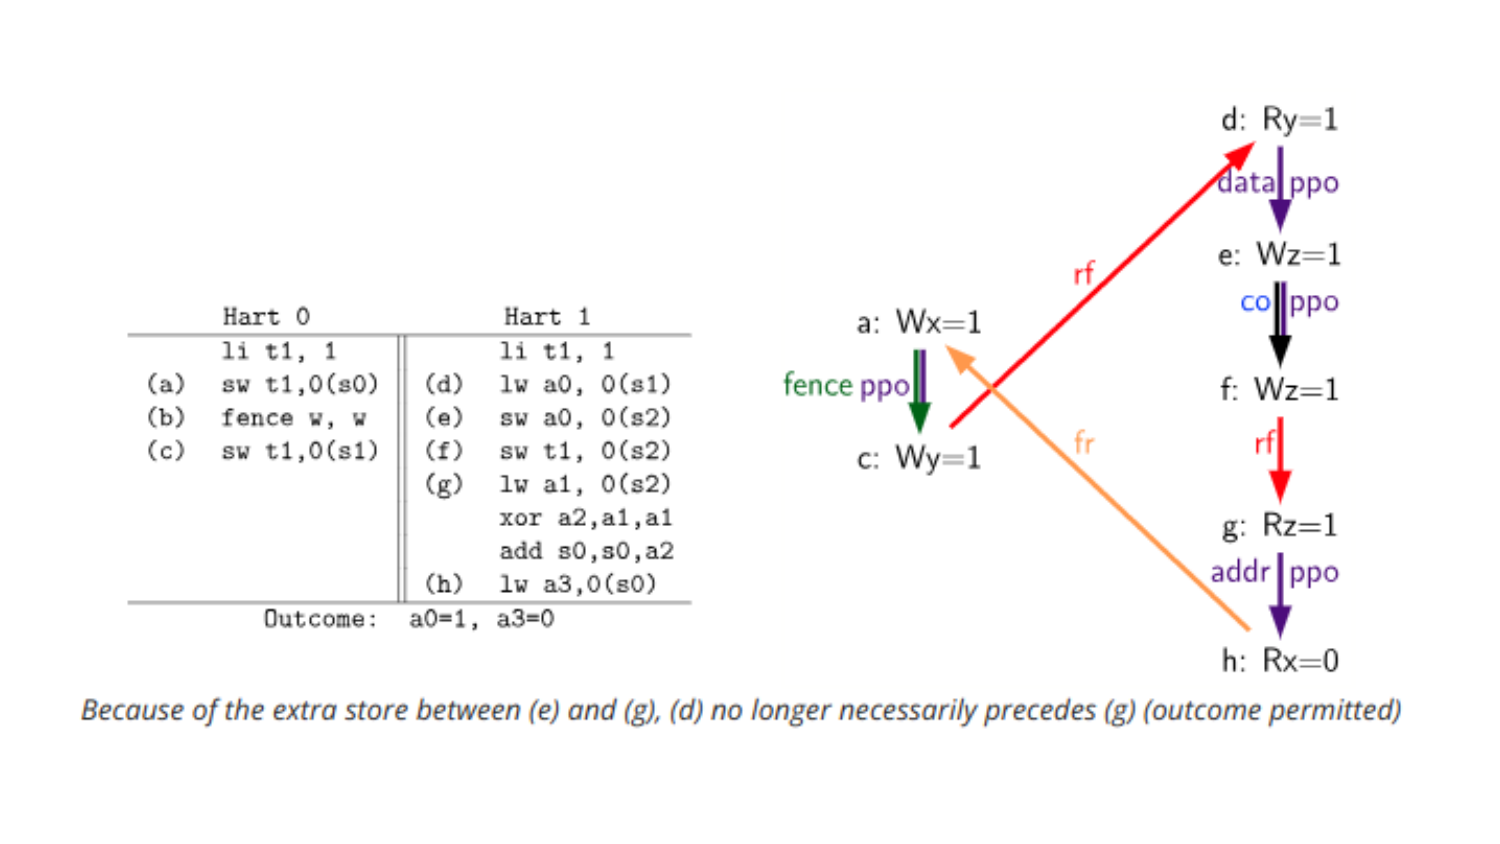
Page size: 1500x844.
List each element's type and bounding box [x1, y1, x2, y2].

picture [30, 71, 1470, 749]
